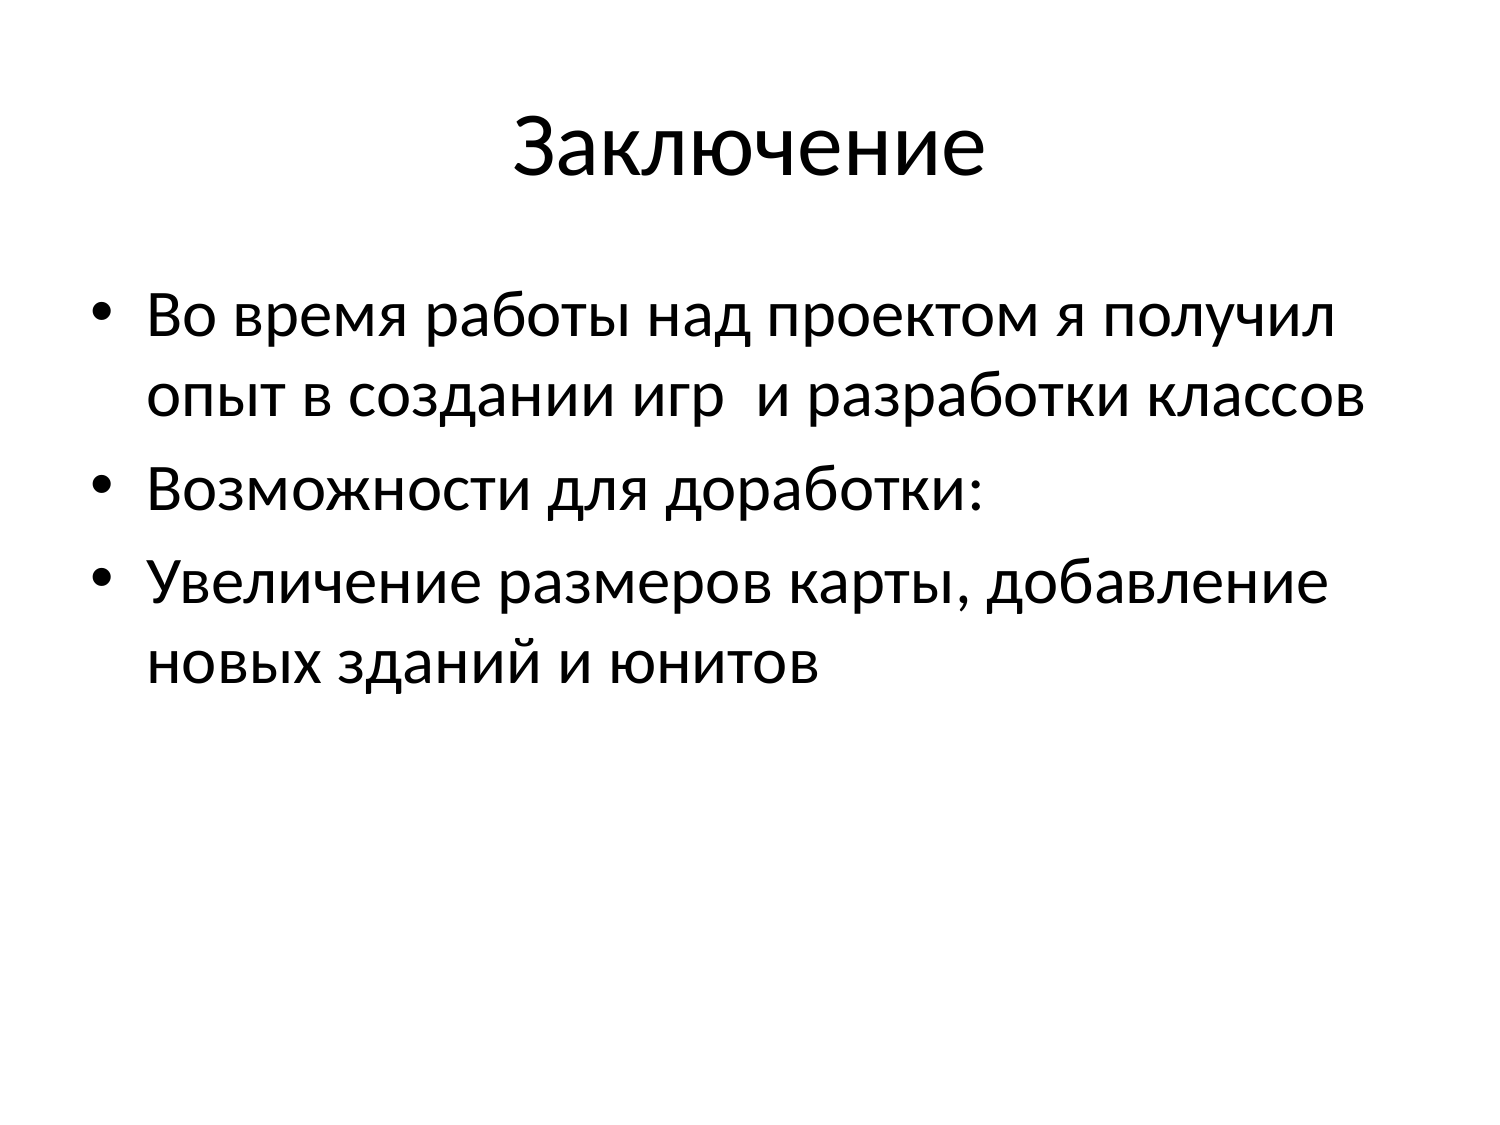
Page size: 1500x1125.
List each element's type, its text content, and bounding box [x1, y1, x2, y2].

title Заключение [75, 45, 1425, 233]
list Во время работы над проектом я получил опыт в создании игр и разработки классов Возможности для доработки: Увеличение размеров карты, добавление новых зданий и юнитов [75, 262, 1425, 1005]
